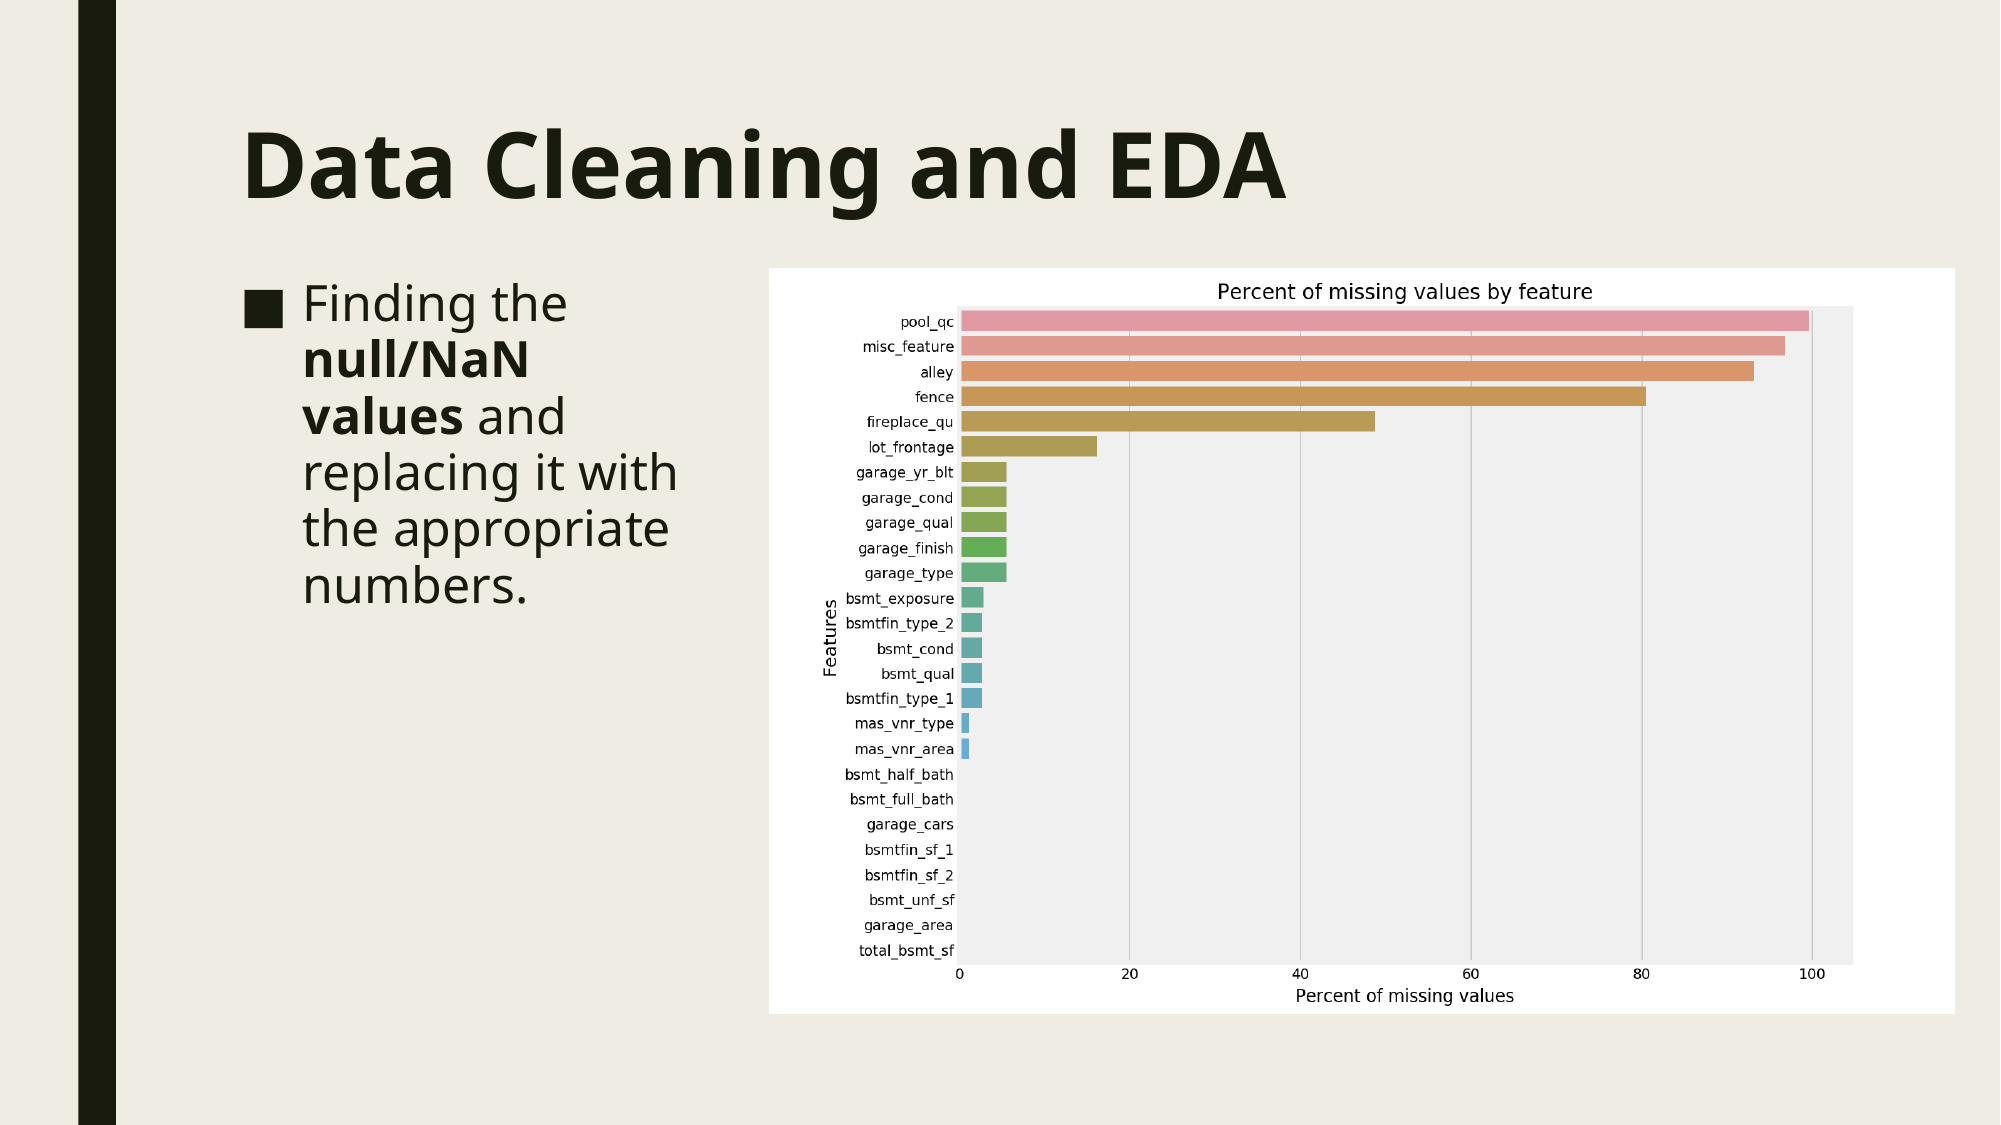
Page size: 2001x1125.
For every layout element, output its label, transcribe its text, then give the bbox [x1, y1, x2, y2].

picture [769, 268, 1955, 1014]
title Data Cleaning and EDA [225, 112, 1800, 357]
list Finding the null/NaN values and replacing it with the appropriate numbers. [225, 268, 711, 857]
